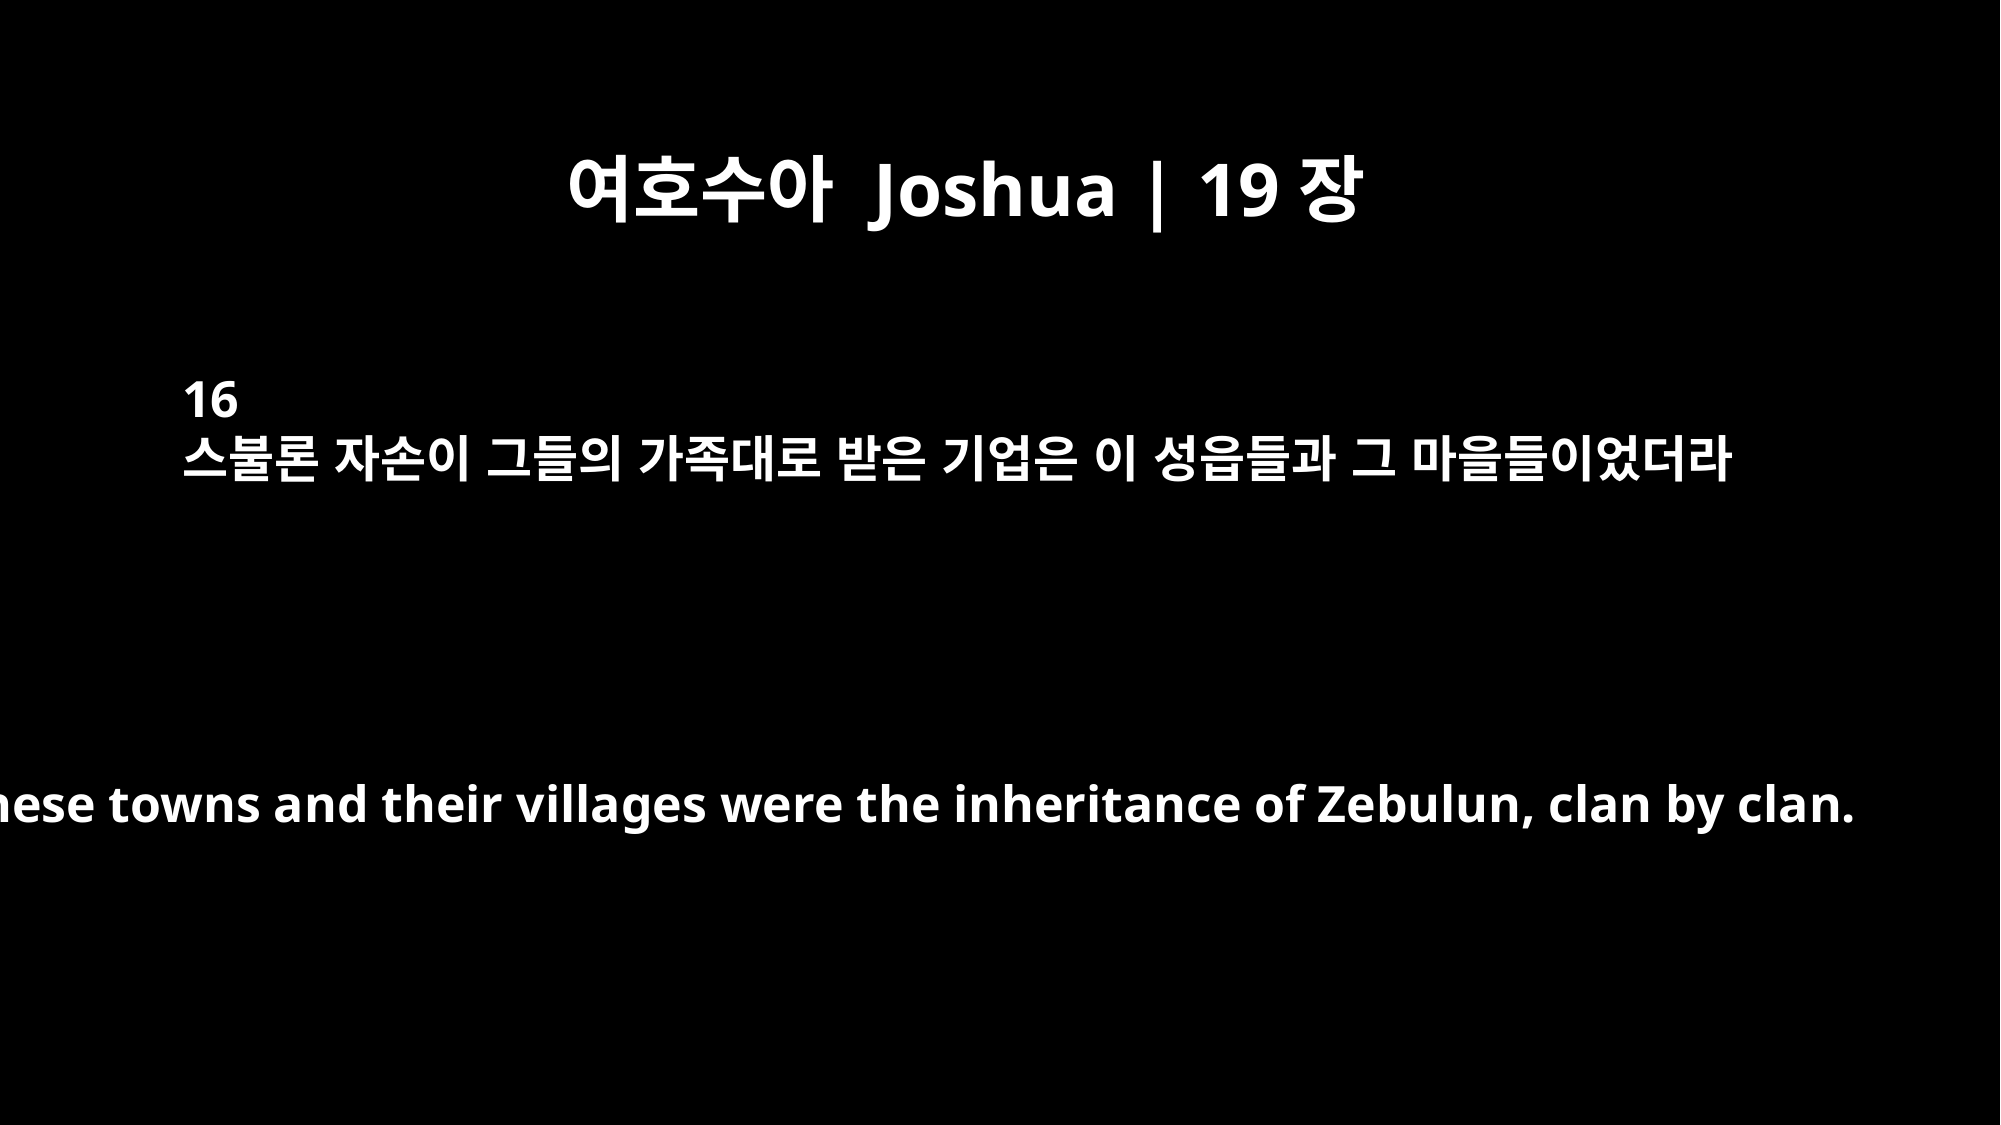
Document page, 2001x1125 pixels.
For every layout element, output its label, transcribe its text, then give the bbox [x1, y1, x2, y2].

text_box 16 스불론 자손이 그들의 가족대로 받은 기업은 이 성읍들과 그 마을들이었더라 [167, 359, 1750, 495]
text_box These towns and their villages were the inheritance of Zebulun, clan by clan. [0, 764, 1872, 840]
text_box 여호수아 Joshua | 19장 [551, 136, 1381, 239]
